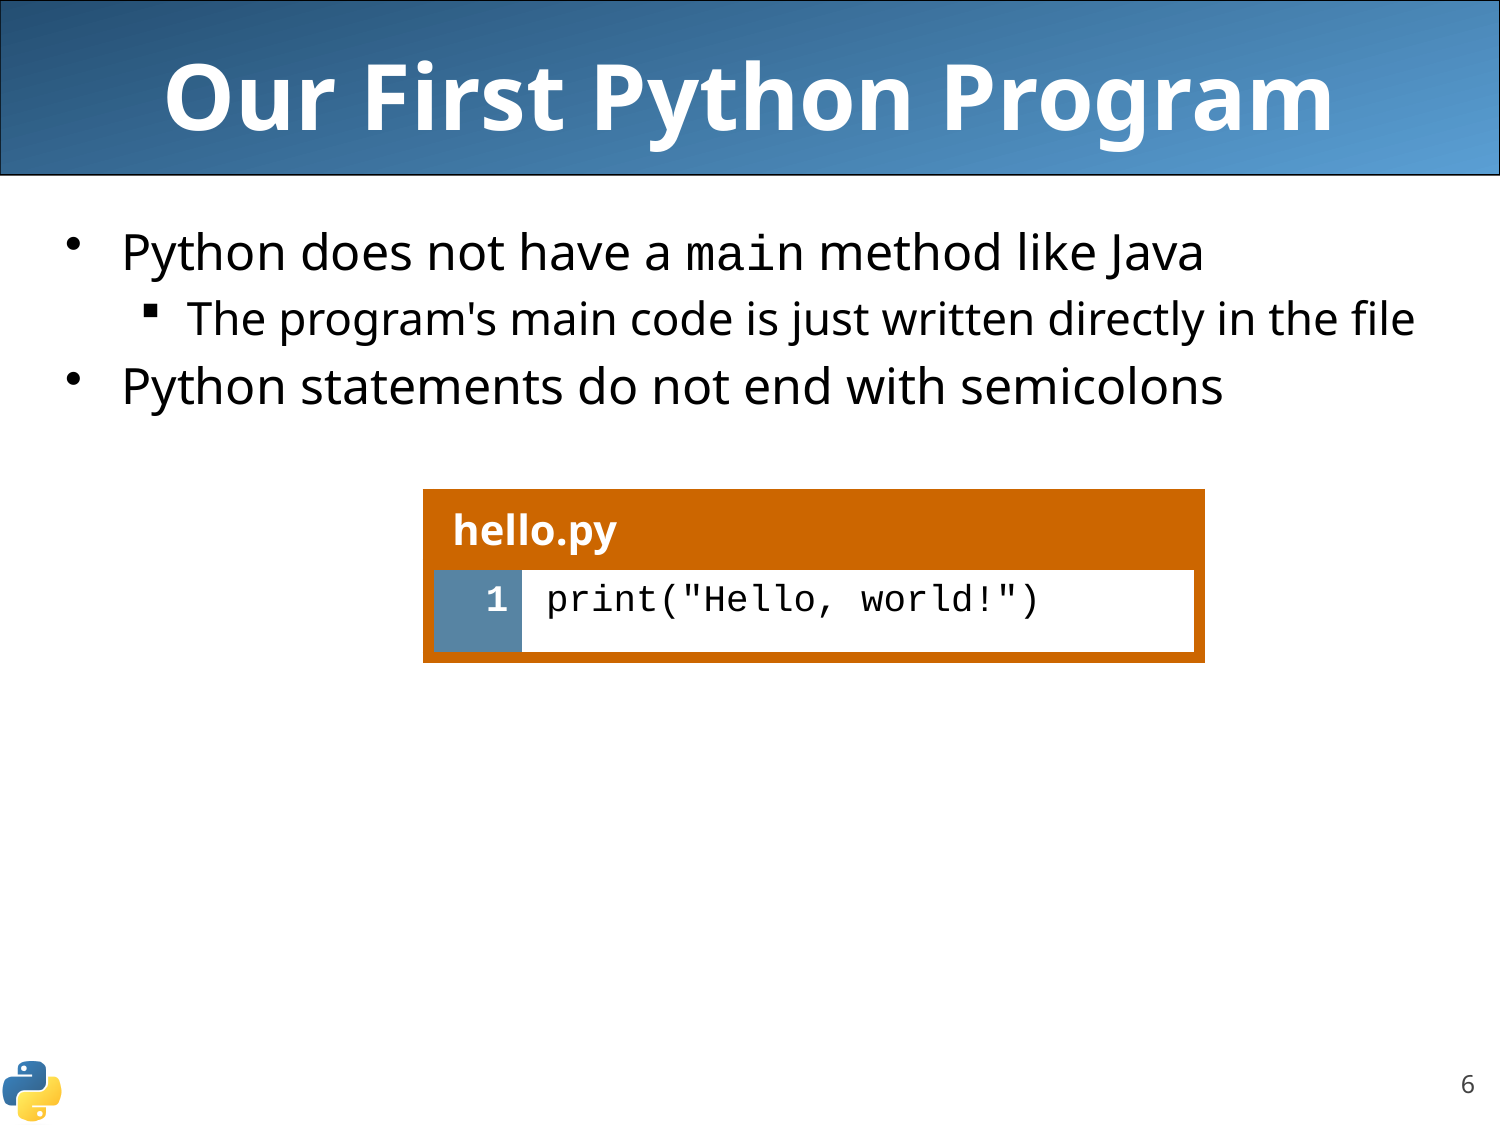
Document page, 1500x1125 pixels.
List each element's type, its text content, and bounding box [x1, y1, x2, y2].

title Our First Python Program [75, 0, 1425, 188]
table_cell 1 [434, 570, 522, 652]
table_cell print("Hello, world!") [522, 570, 1194, 652]
list Python does not have a main method like Java The program's main code is just written directly in the file Python statements do not end with semicolons [50, 212, 1475, 1025]
picture [0, 1055, 63, 1125]
table_header hello.py [434, 500, 1194, 559]
